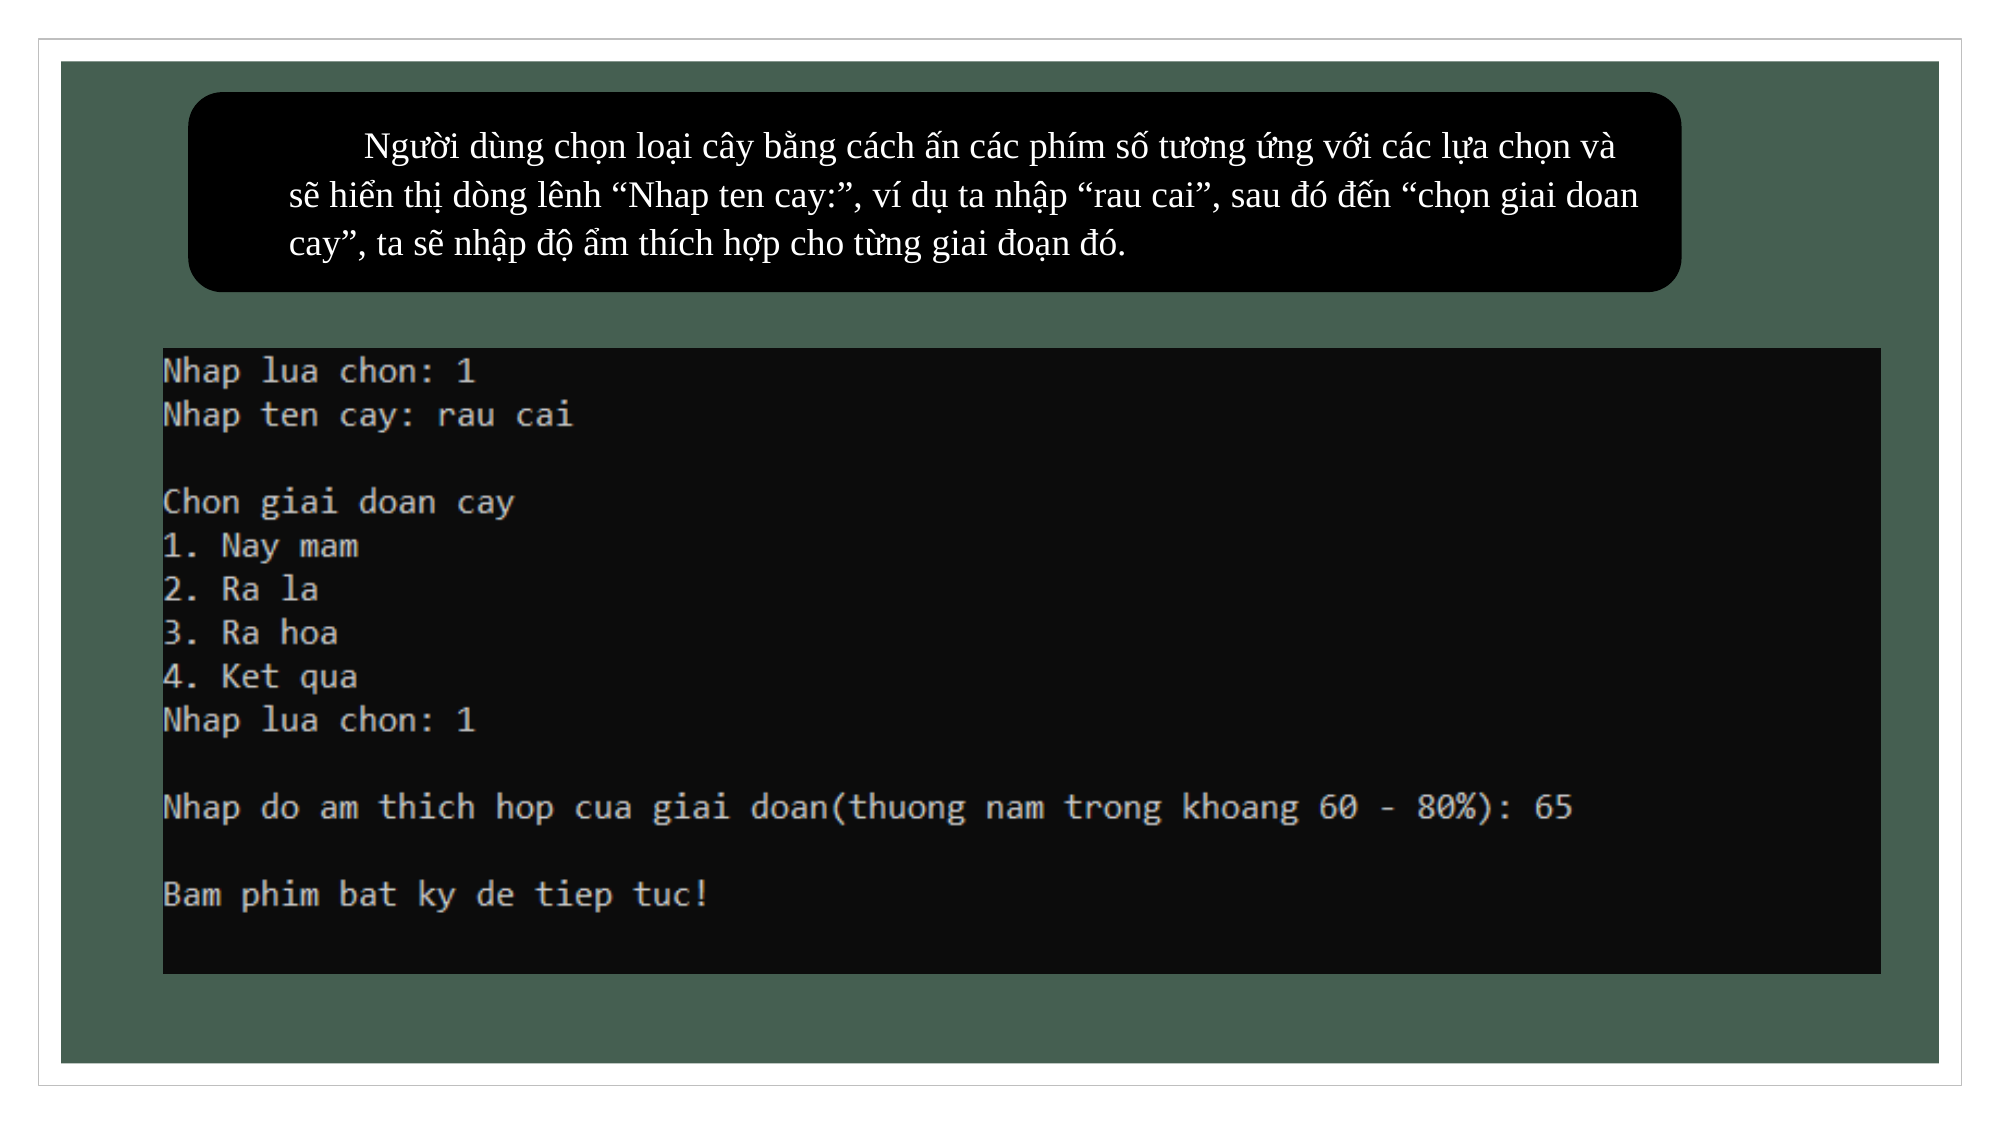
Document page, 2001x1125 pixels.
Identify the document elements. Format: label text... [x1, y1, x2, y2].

text_box Người dùng chọn loại cây bằng cách ấn các phím số tương ứng với các lựa chọn và sẽ hiển thị dòng lênh “Nhap ten cay:”, ví dụ ta nhập “rau cai”, sau đó đến “chọn giai doan cay”, ta sẽ nhập độ ẩm thích hợp cho từng giai đoạn đó. [188, 92, 1682, 293]
picture [163, 348, 1881, 974]
